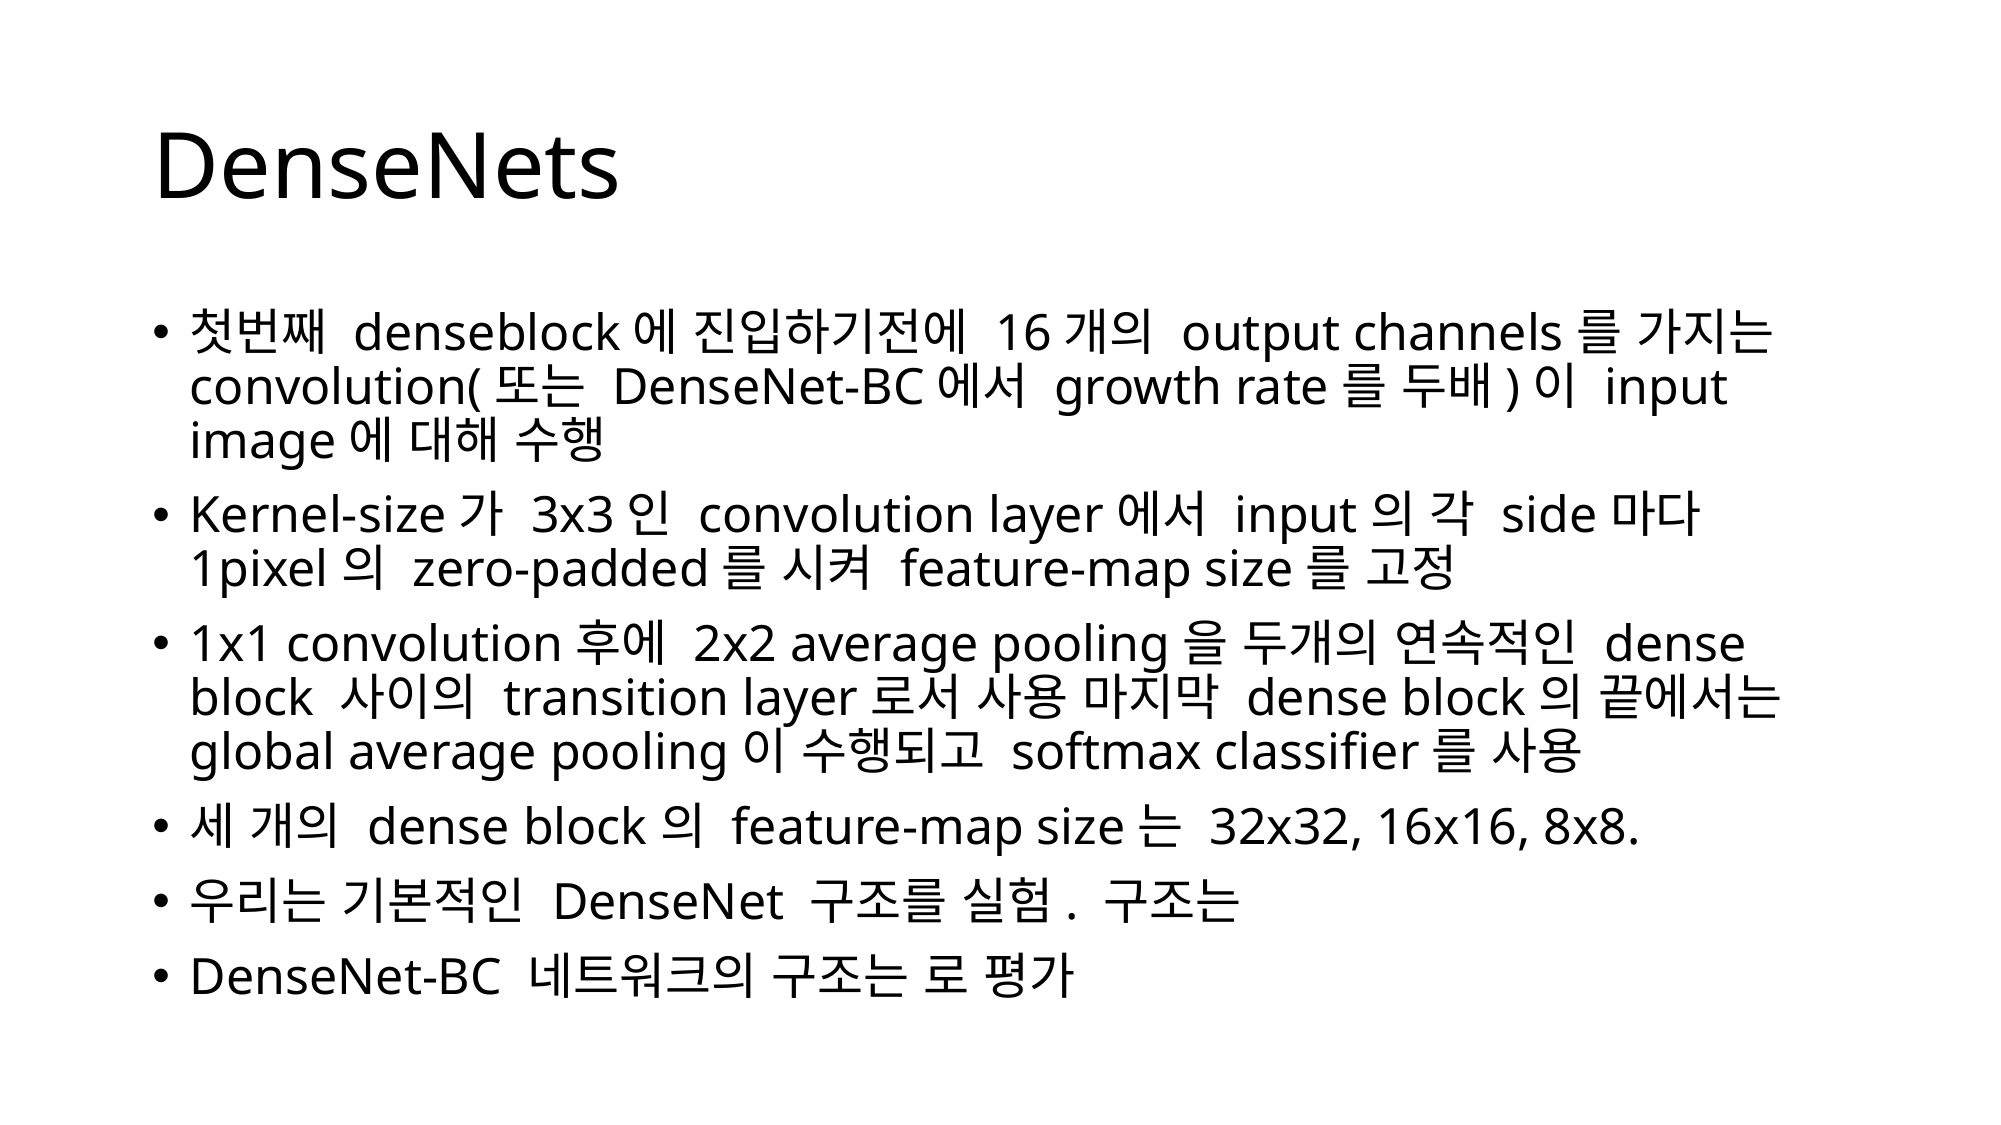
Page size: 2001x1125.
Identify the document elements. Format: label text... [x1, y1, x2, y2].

title DenseNets [137, 59, 1863, 278]
